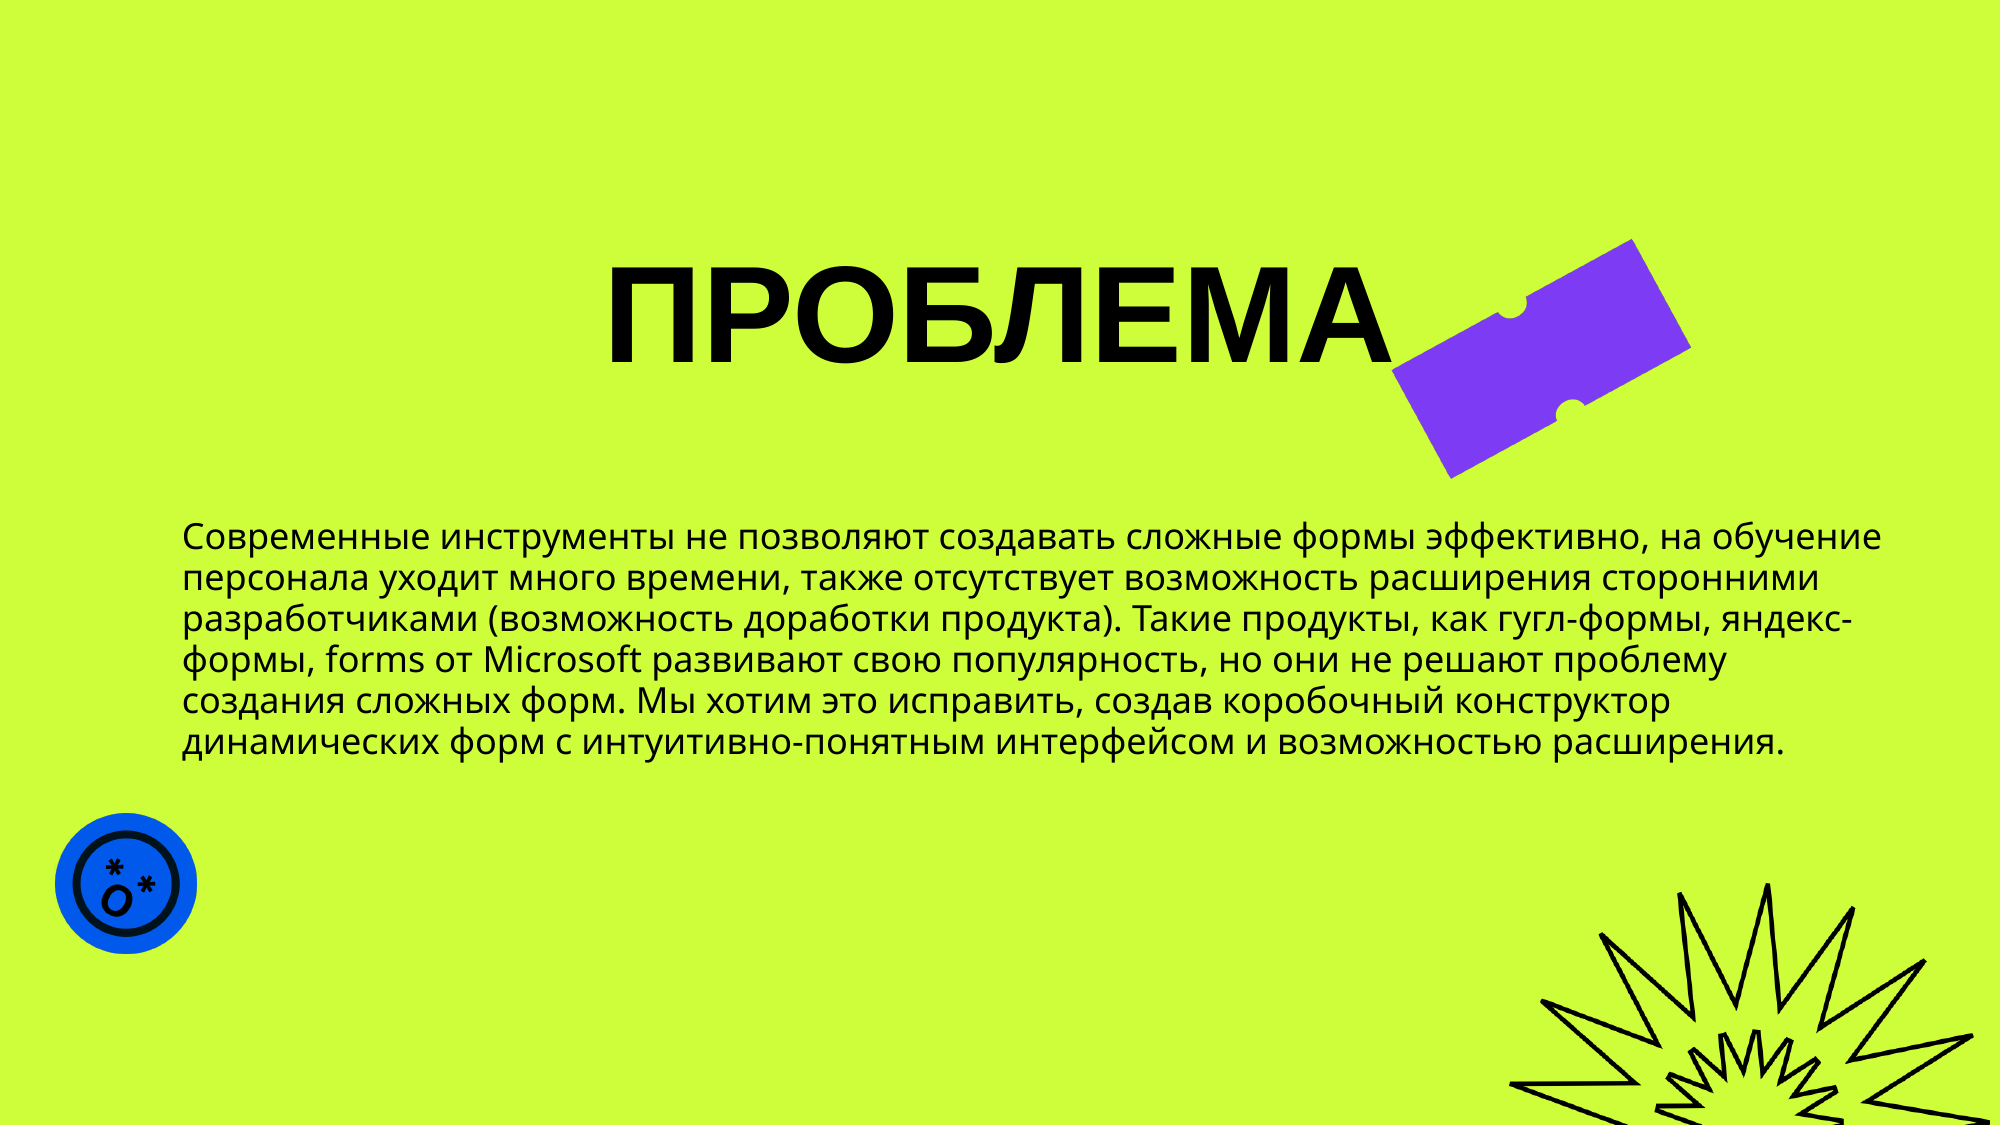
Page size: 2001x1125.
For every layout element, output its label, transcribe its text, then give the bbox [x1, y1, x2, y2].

title ПРОБЛЕМА [249, 195, 1750, 400]
picture [1509, 883, 1990, 1125]
subtitle Современные инструменты не позволяют создавать сложные формы эффективно, на обучение персонала уходит много времени, также отсутствует возможность расширения сторонними разработчиками (возможность доработки продукта). Такие продукты, как гугл-формы, яндекс-формы, forms от Microsoft развивают свою популярность, но они не решают проблему создания сложных форм. Мы хотим это исправить, создав коробочный конструктор динамических форм с интуитивно-понятным интерфейсом и возможностью расширения. [166, 509, 1915, 839]
picture [1393, 277, 1686, 509]
picture [55, 813, 197, 954]
